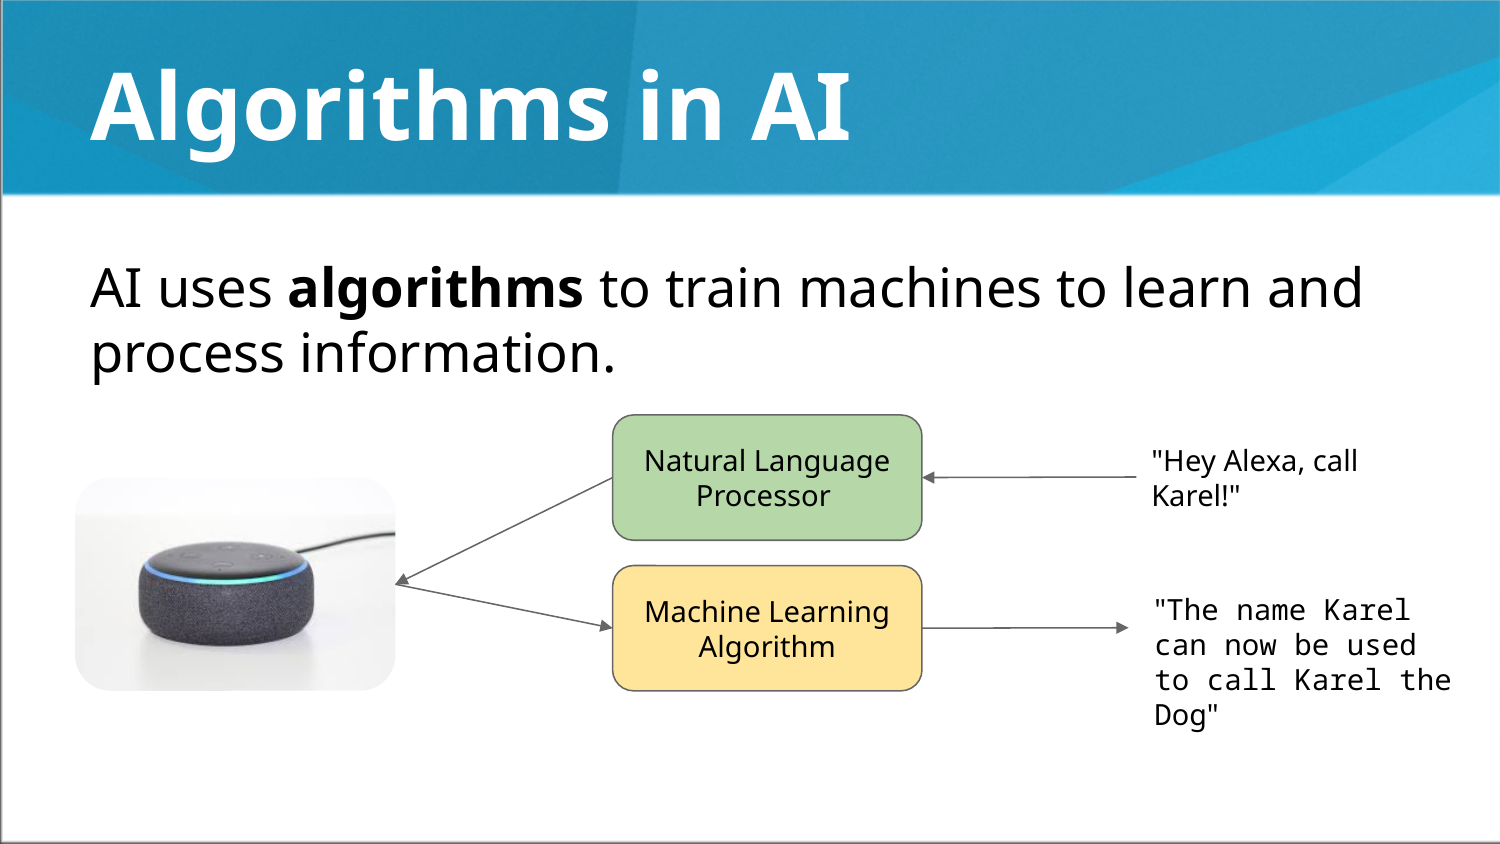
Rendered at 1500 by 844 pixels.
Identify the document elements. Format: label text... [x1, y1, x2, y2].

title Algorithms in AI [75, 33, 1425, 175]
text_box "The name Karel can now be used to call Karel the Dog" [1139, 576, 1473, 746]
text_box Natural Language Processor [612, 414, 922, 541]
picture [0, 0, 1500, 844]
text_box Machine Learning Algorithm [612, 565, 922, 691]
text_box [395, 477, 613, 585]
list AI uses algorithms to train machines to learn and process information. [75, 238, 1432, 379]
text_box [395, 591, 613, 629]
text_box "Hey Alexa, call Karel!" [1136, 427, 1425, 527]
